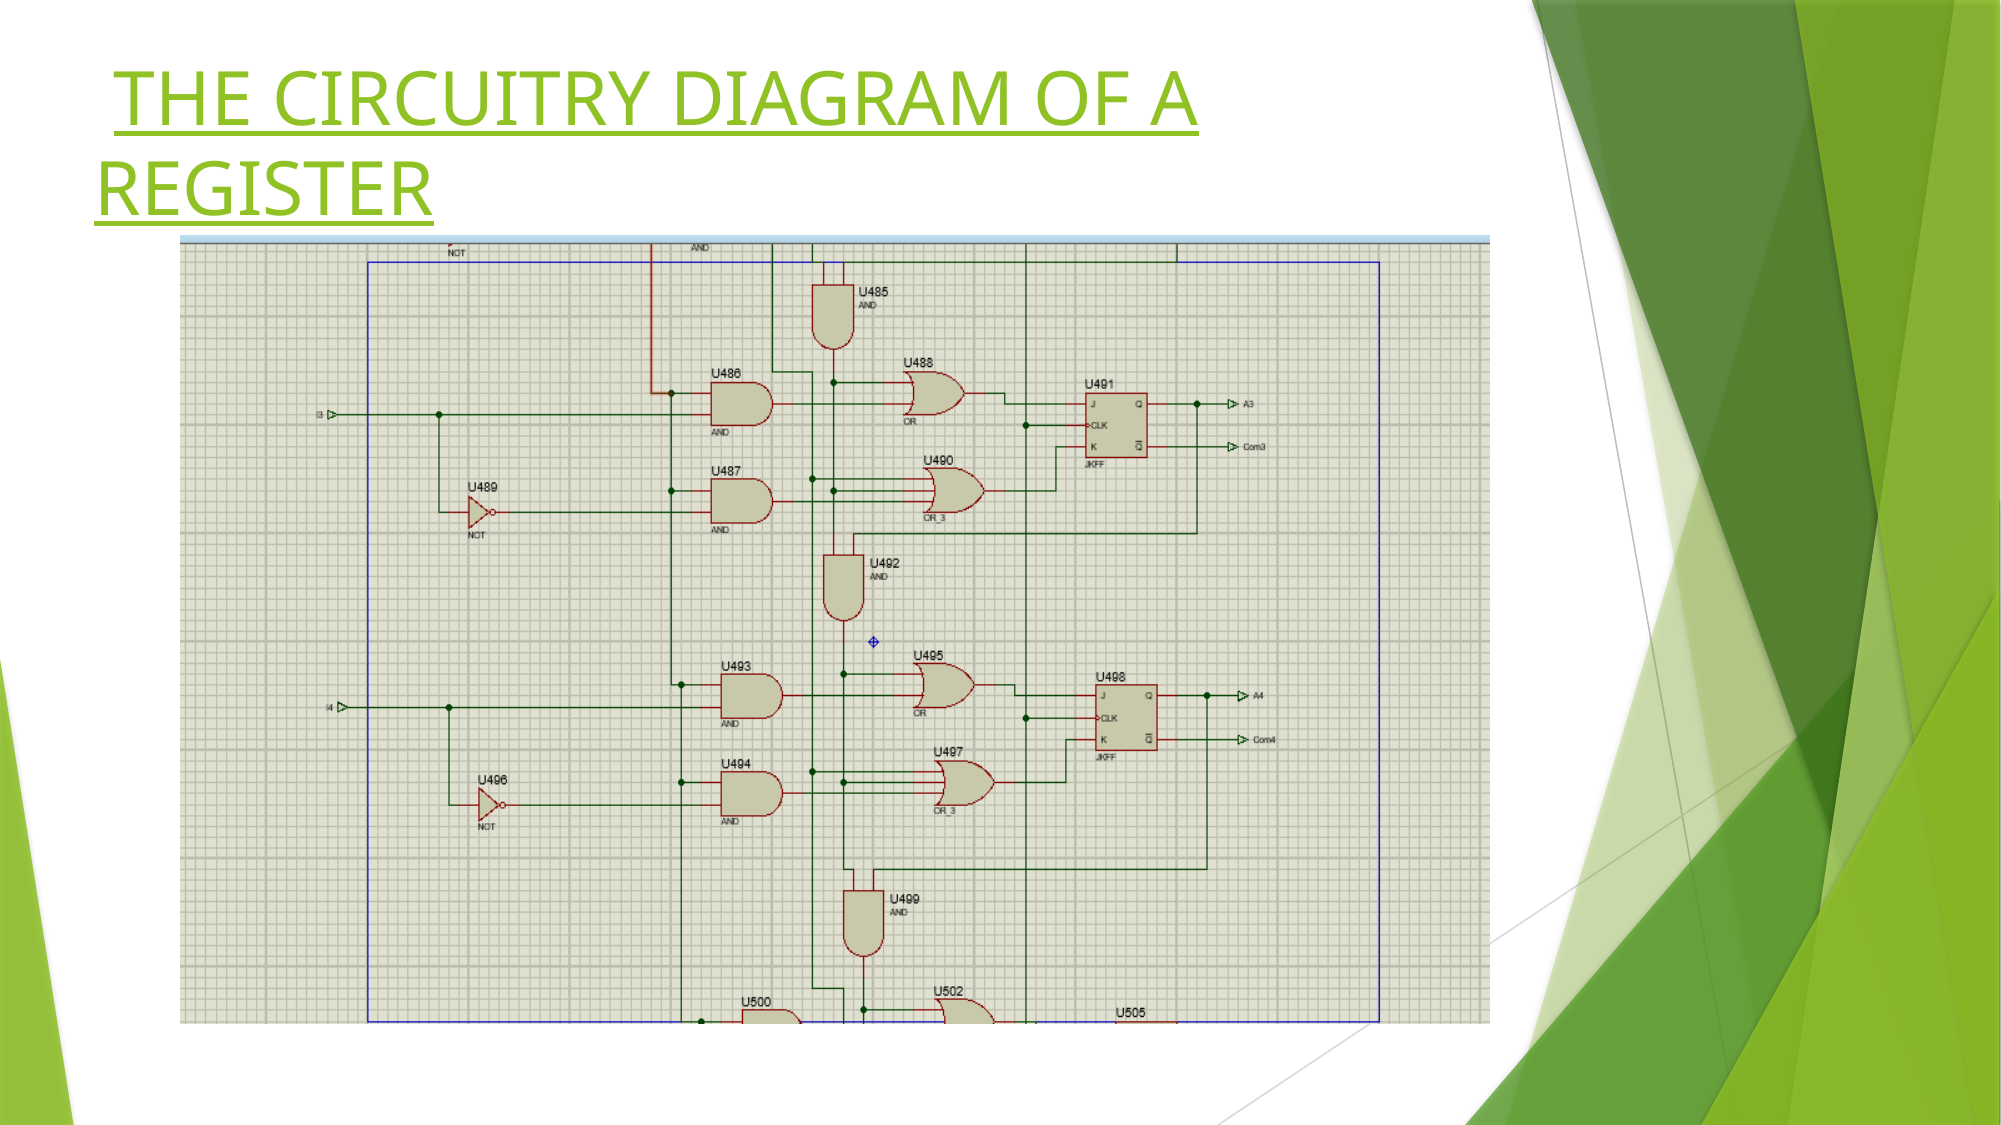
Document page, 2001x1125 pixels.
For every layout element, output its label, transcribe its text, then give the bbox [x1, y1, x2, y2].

picture [179, 234, 1491, 1024]
title THE CIRCUITRY DIAGRAM OF A REGISTER [79, 42, 1490, 260]
